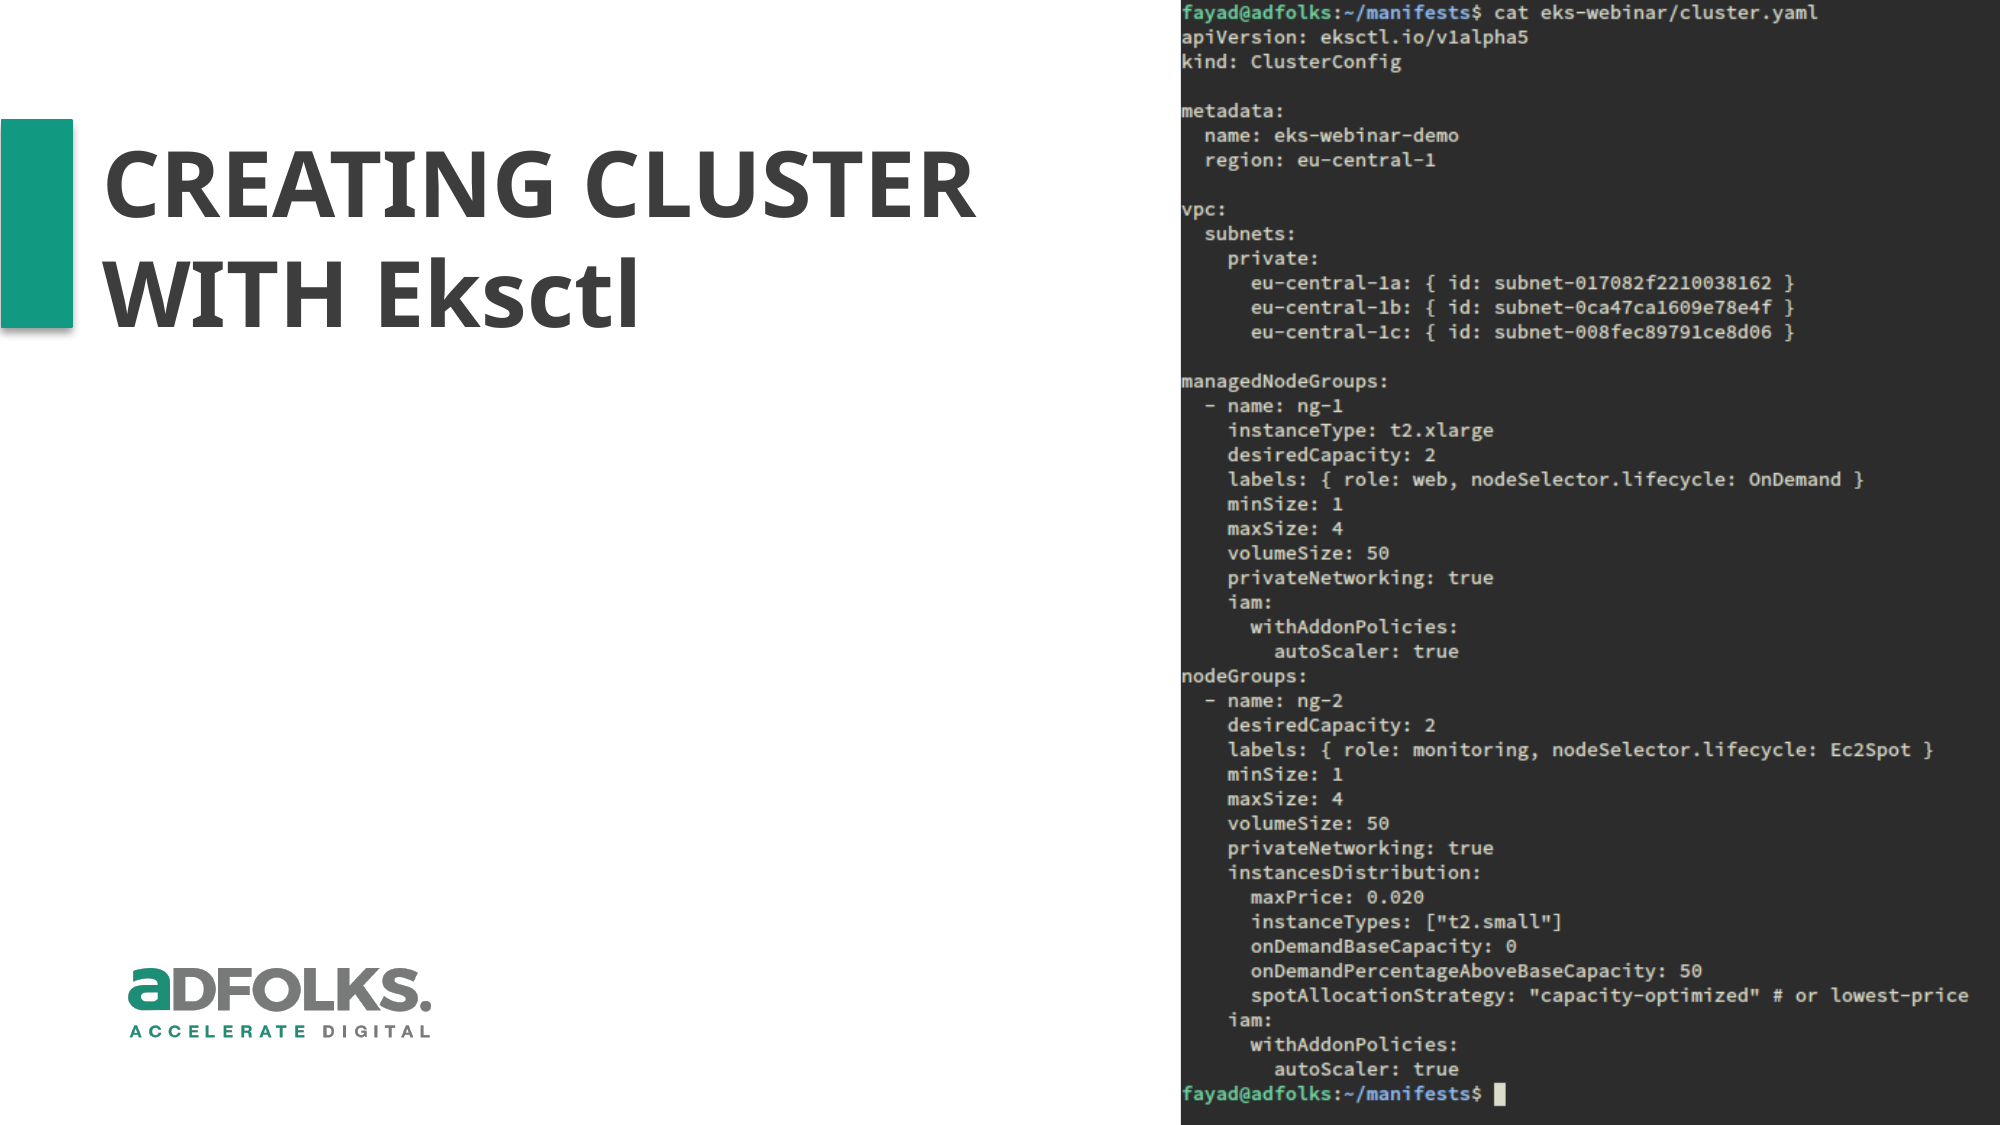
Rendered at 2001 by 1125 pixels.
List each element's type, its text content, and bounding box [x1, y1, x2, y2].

text_box [1, 120, 72, 327]
picture [88, 925, 471, 1080]
picture [1180, 0, 2000, 1125]
text_box CREATING CLUSTER WITH Eksctl [100, 120, 1180, 310]
text_box [0, 0, 1180, 1125]
